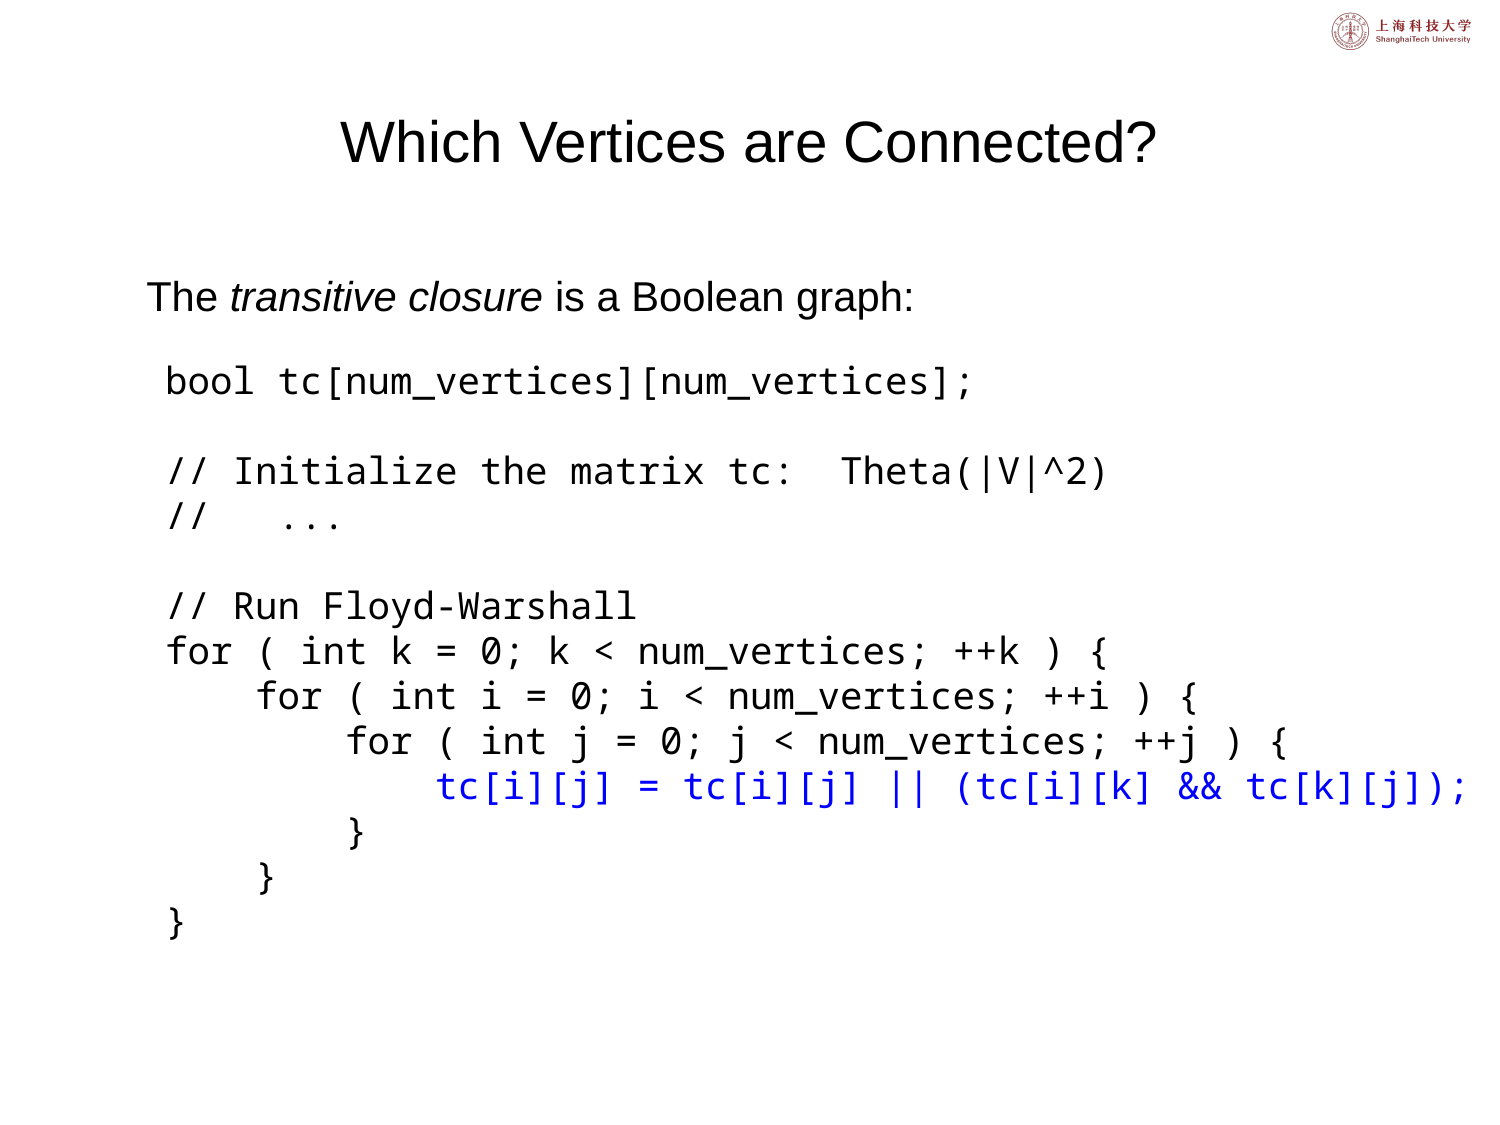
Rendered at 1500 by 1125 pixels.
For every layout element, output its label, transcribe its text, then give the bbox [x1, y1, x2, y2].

list The transitive closure is a Boolean graph: [74, 262, 1426, 1006]
picture [1327, 0, 1478, 109]
text_box bool tc[num_vertices][num_vertices]; // Initialize the matrix tc: Theta(|V|^2) // ... // Run Floyd-Warshall for ( int k = 0; k < num_vertices; ++k ) { for ( int i = 0; i < num_vertices; ++i ) { for ( int j = 0; j < num_vertices; ++j ) { tc[i][j] = tc[i][j] || (tc[i][k] && tc[k][j]); } } } [156, 355, 1478, 948]
title Which Vertices are Connected? [74, 44, 1426, 233]
